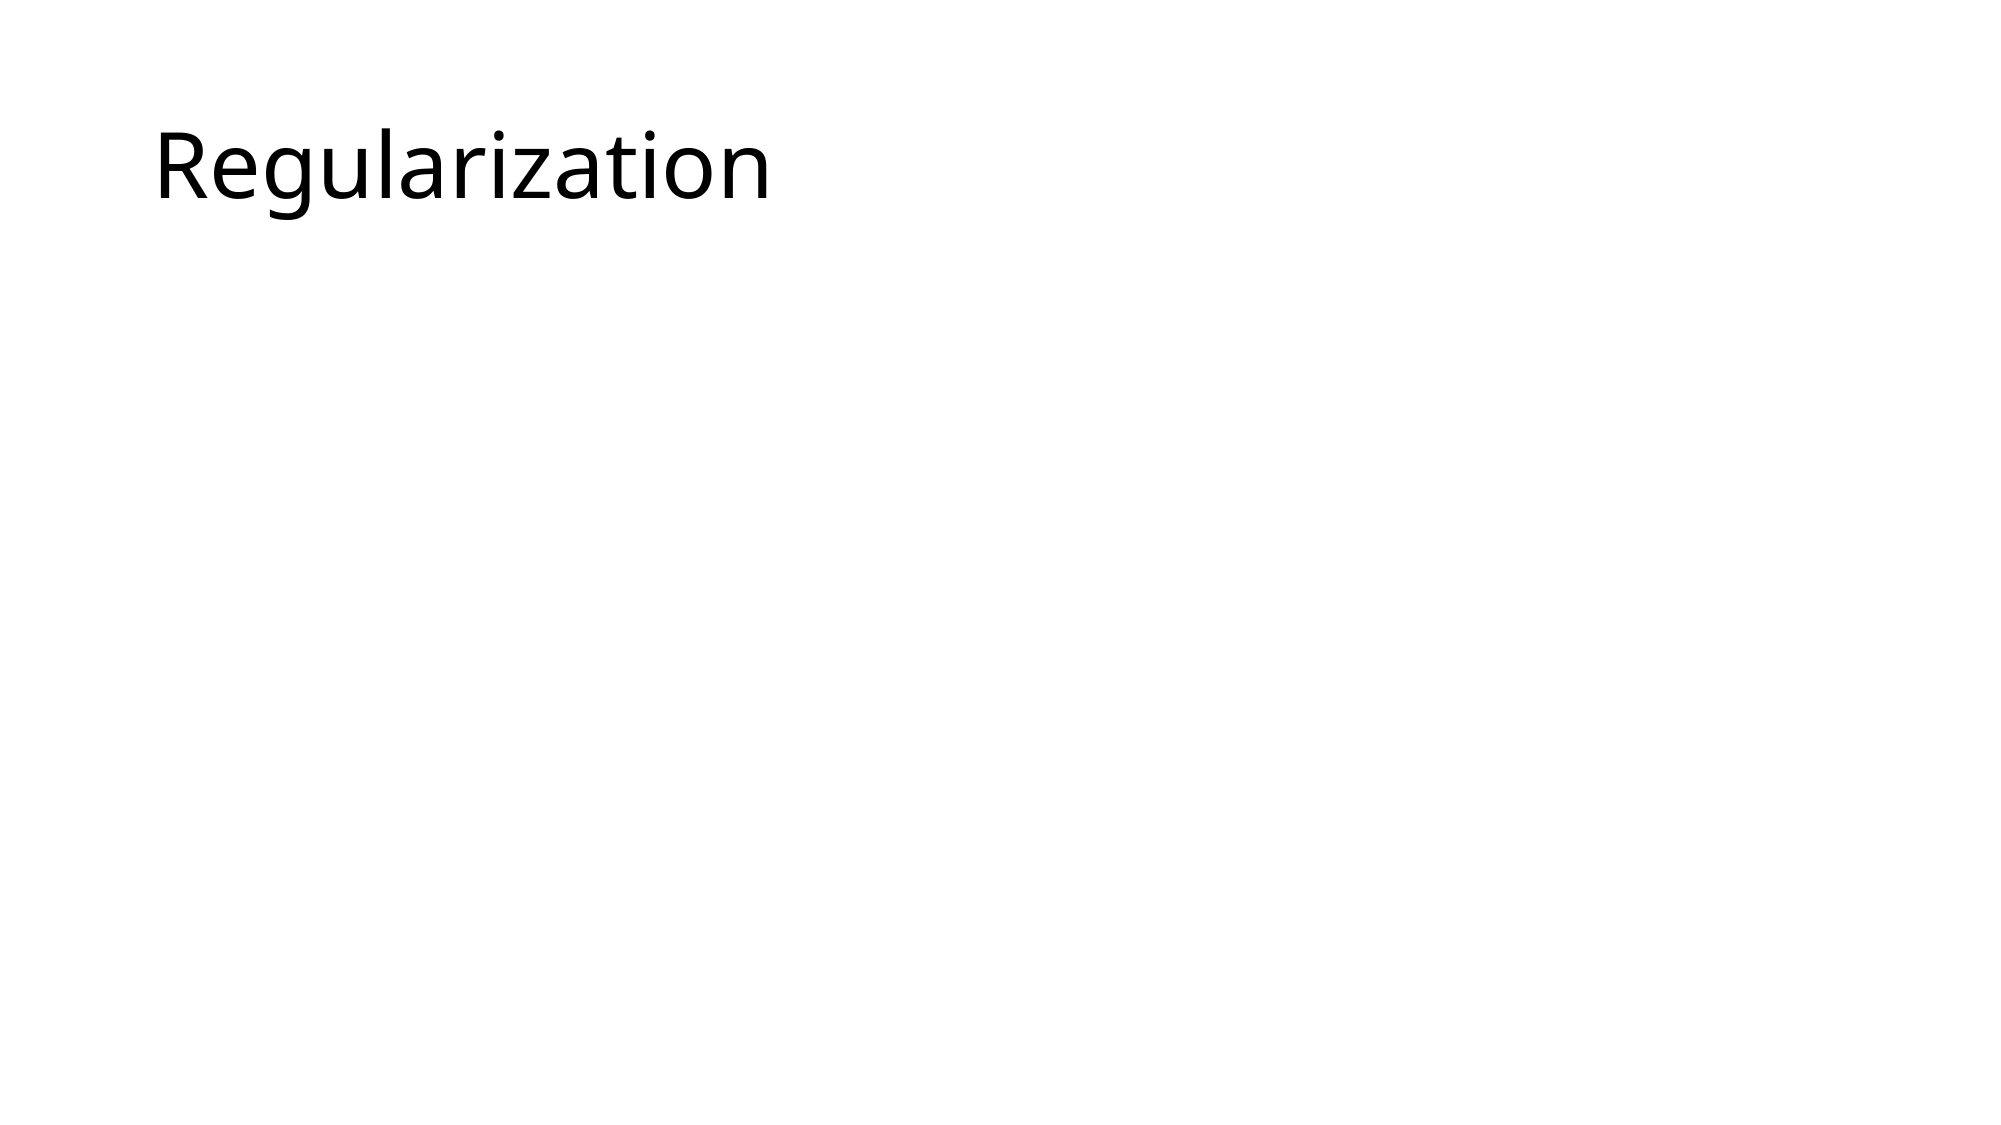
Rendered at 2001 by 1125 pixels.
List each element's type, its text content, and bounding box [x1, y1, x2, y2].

title Regularization [137, 59, 1863, 278]
